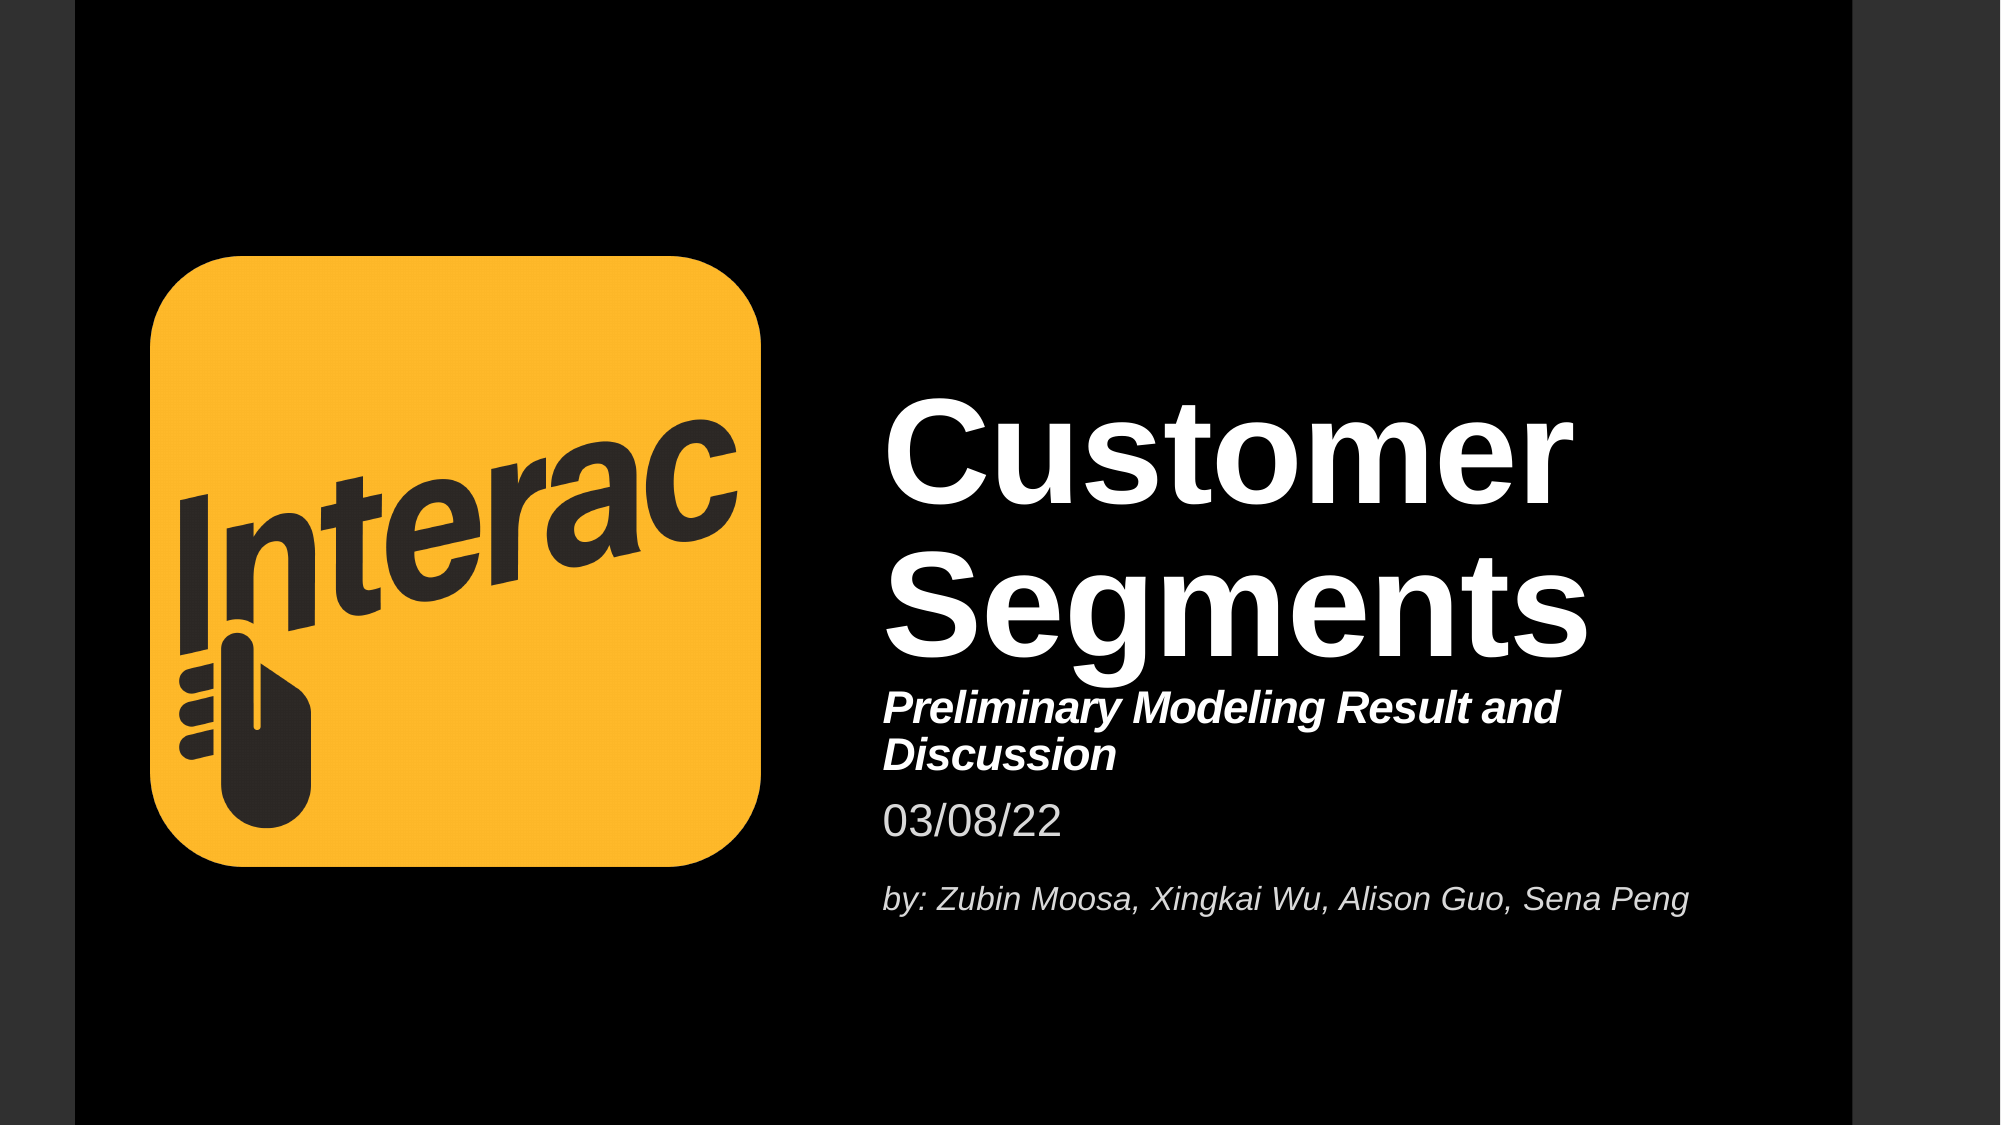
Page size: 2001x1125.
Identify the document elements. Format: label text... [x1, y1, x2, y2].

subtitle 03/08/22 by: Zubin Moosa, Xingkai Wu, Alison Guo, Sena Peng [867, 787, 1752, 1065]
title Customer Segments Preliminary Modeling Result and Discussion [867, 124, 1752, 787]
picture [150, 256, 761, 867]
